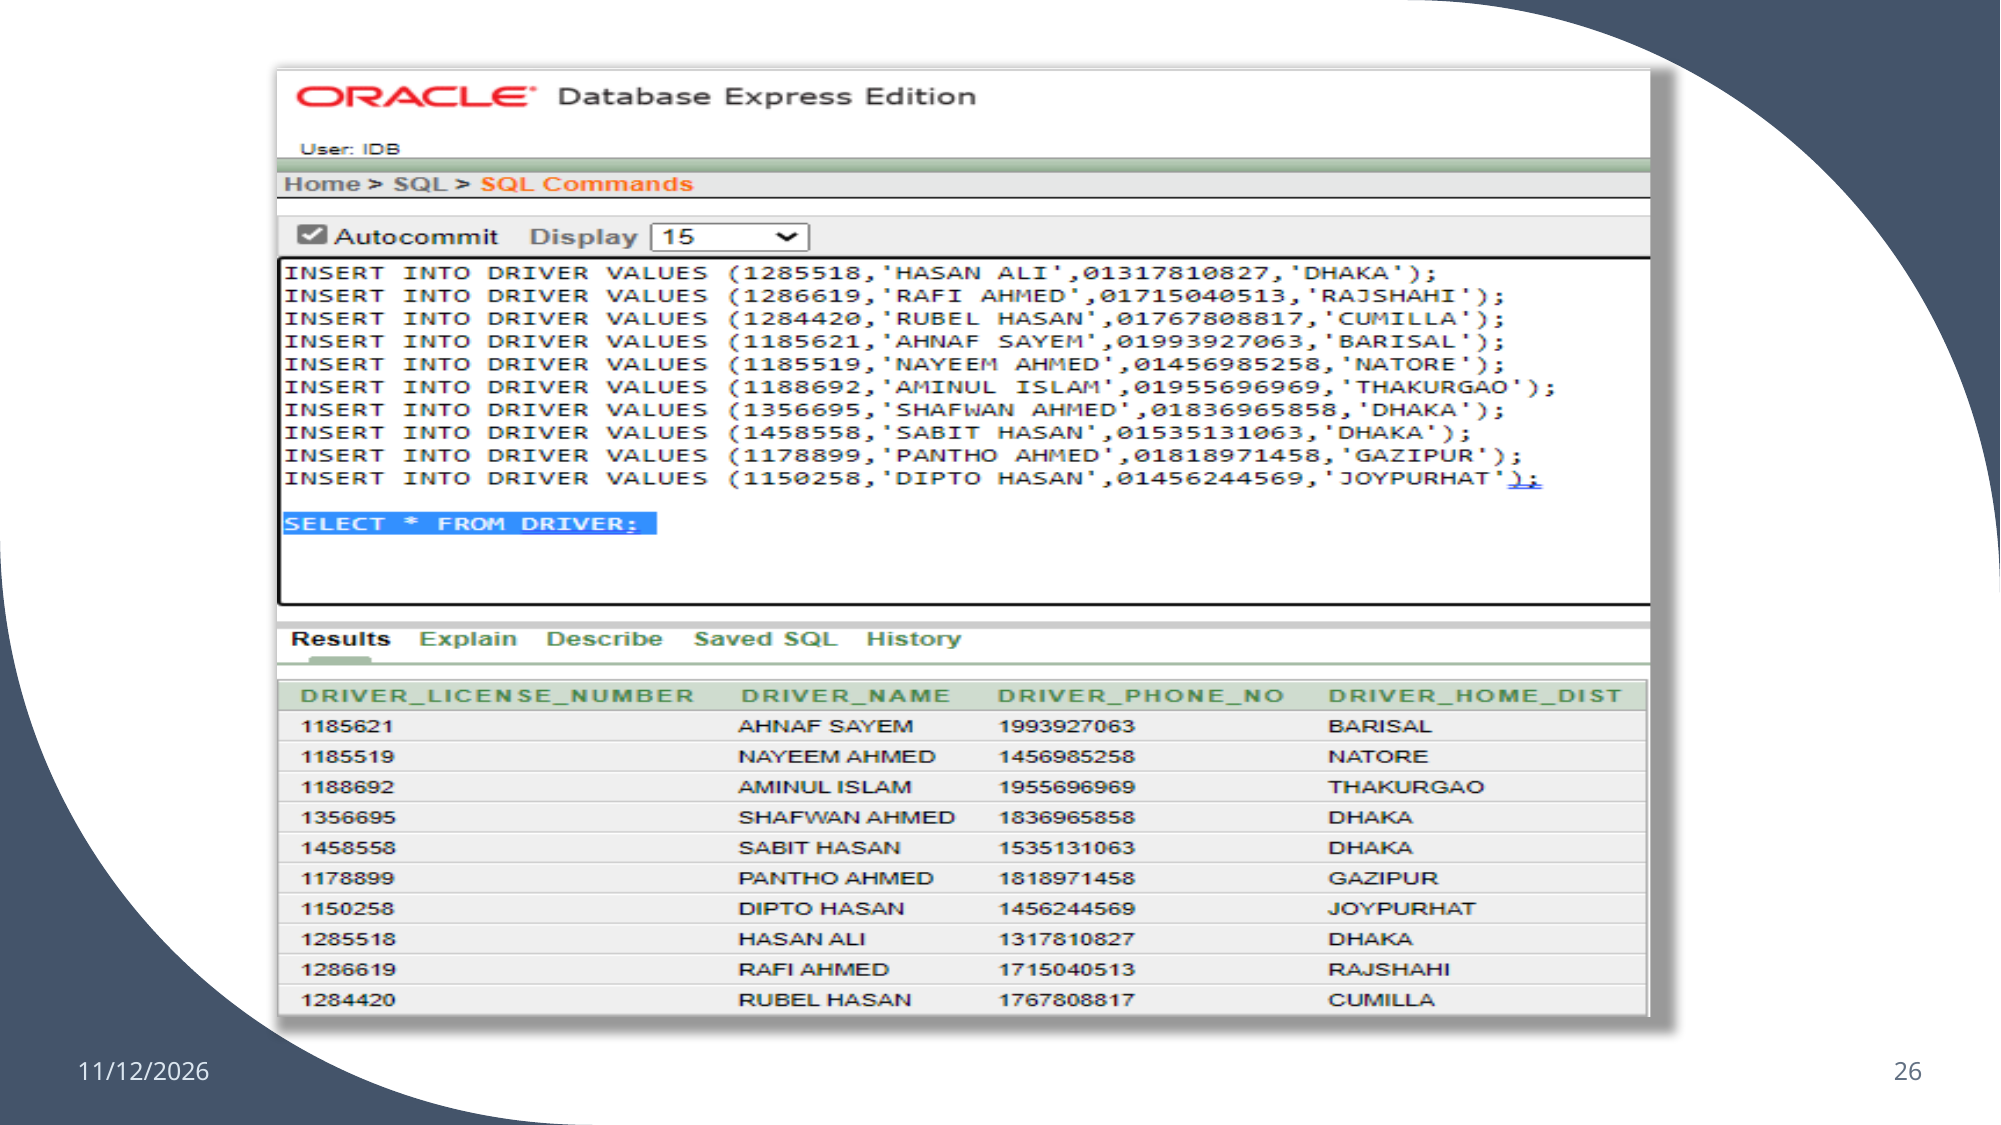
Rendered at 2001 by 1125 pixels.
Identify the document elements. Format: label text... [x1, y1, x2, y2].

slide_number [62, 1042, 342, 1103]
text_box [277, 68, 1651, 1017]
slide_number 26 [1665, 1042, 1938, 1103]
